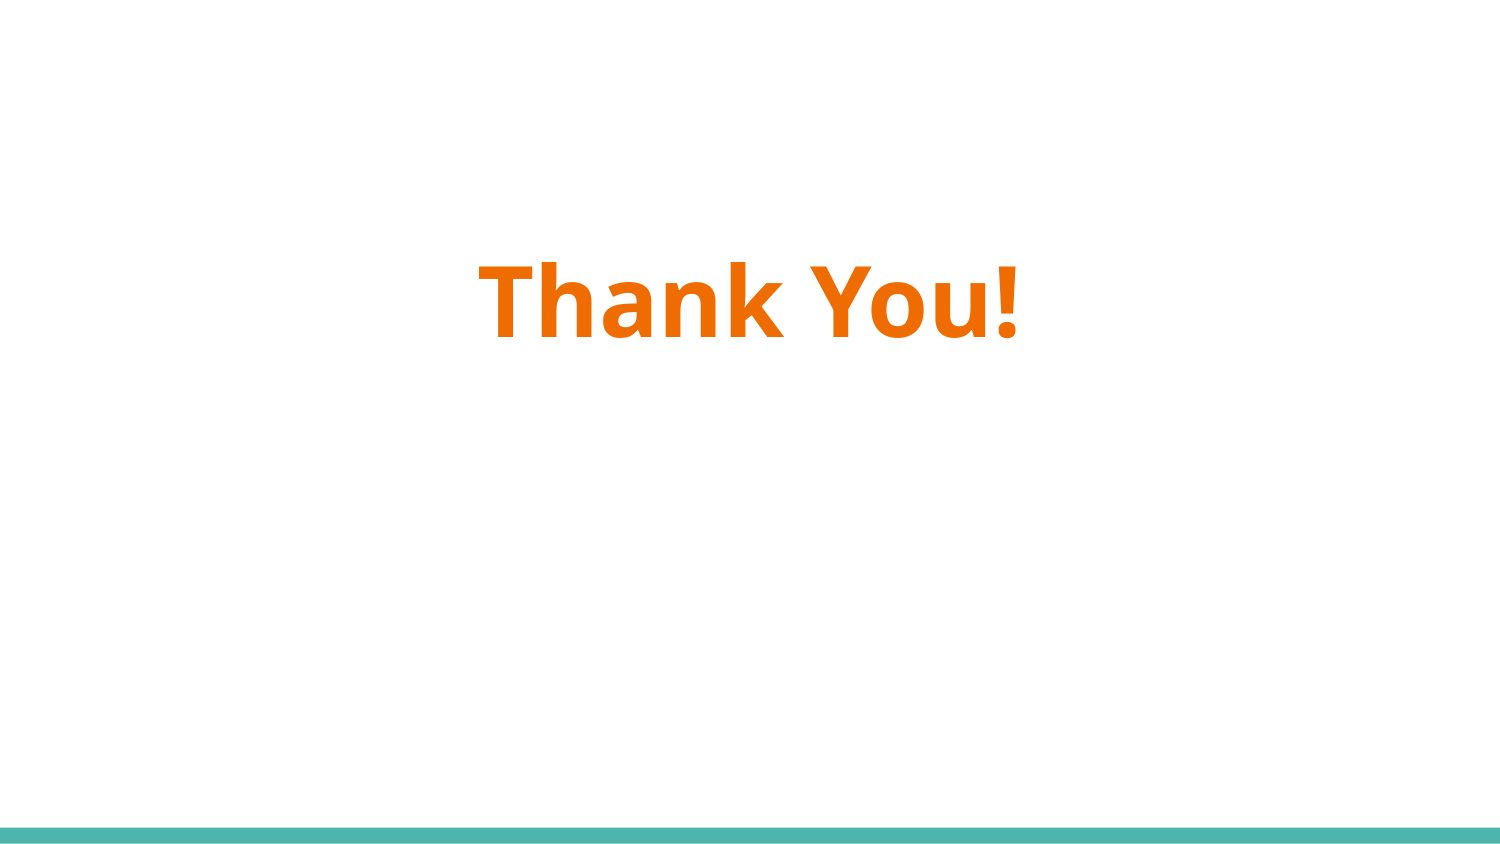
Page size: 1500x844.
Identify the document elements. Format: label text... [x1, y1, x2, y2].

title Thank You! [51, 223, 1449, 443]
